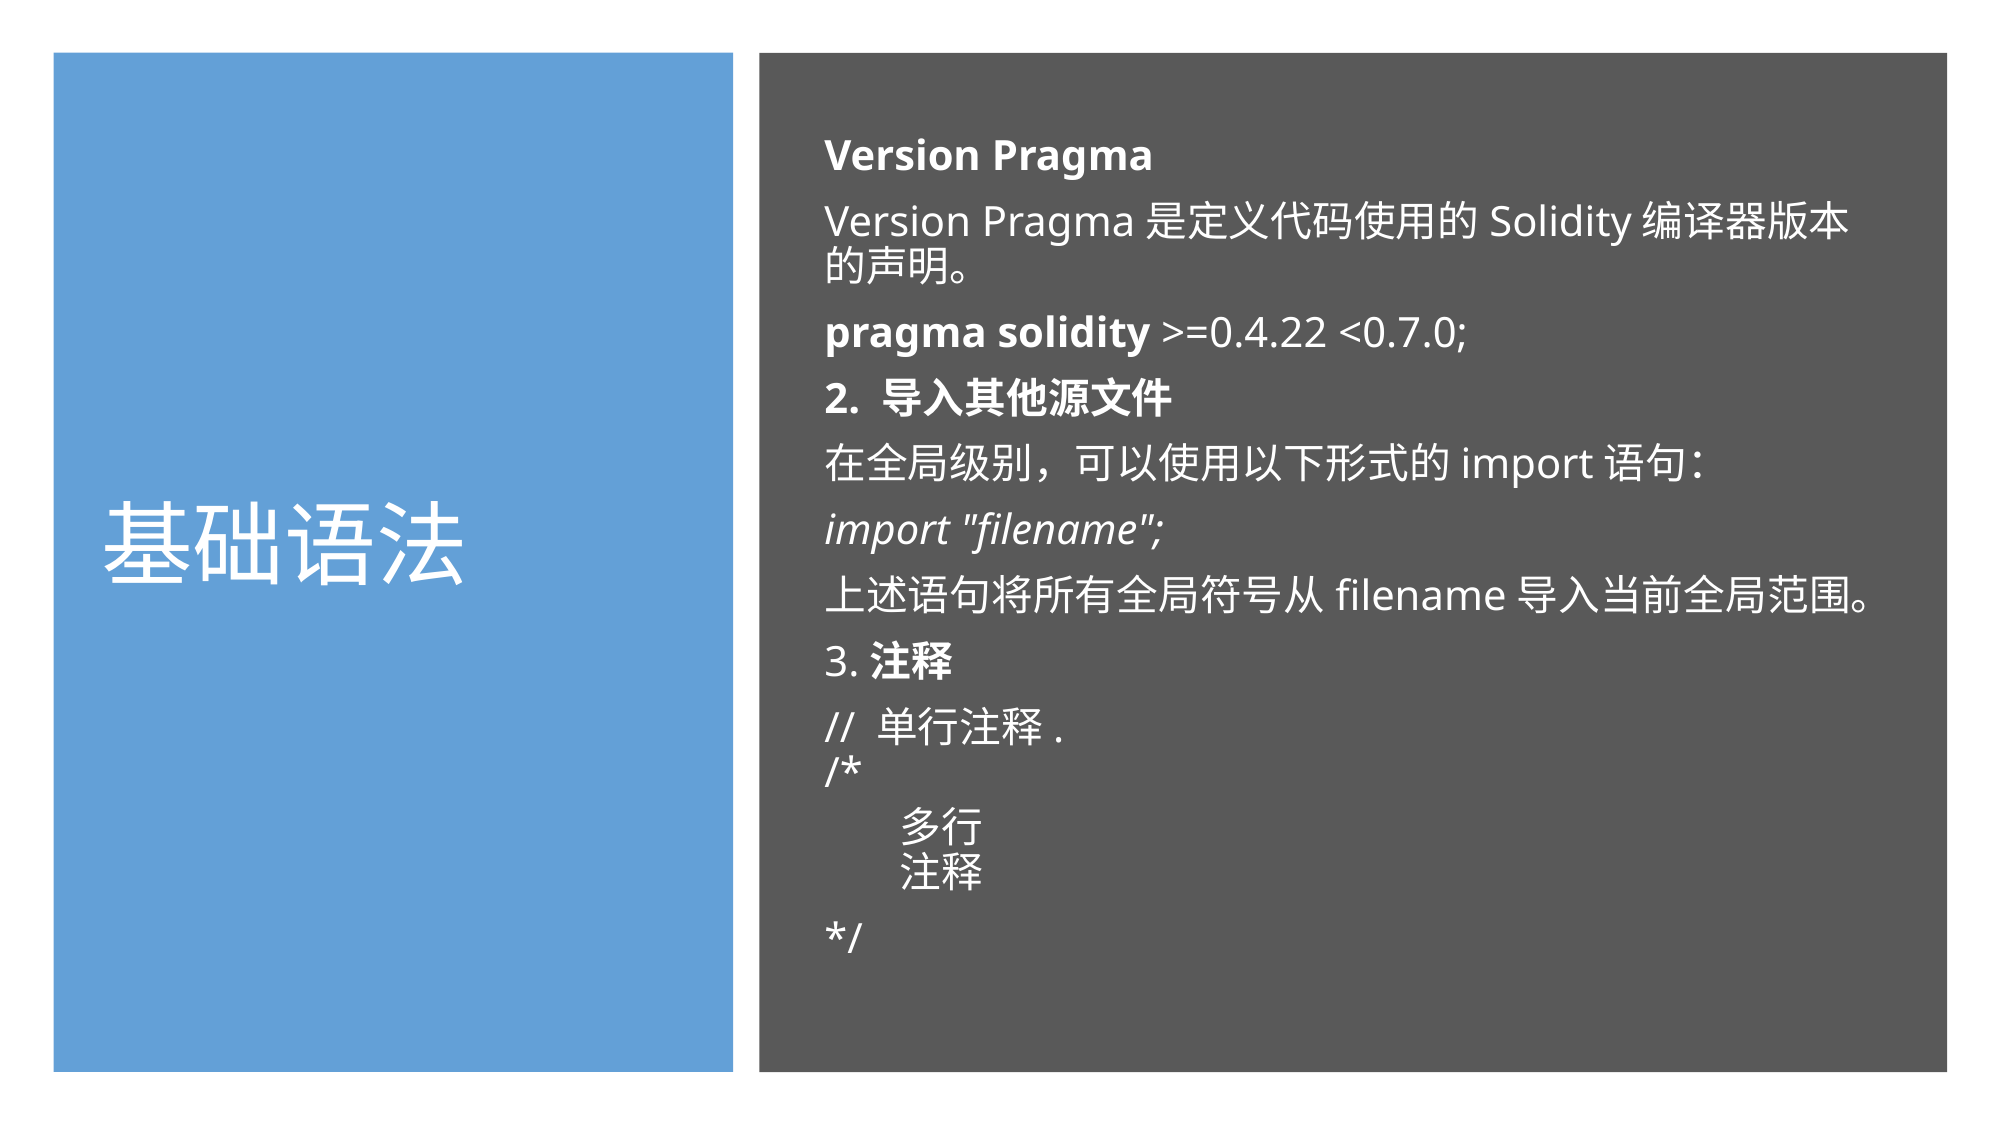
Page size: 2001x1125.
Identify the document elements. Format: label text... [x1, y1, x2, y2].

title 基础语法 [85, 95, 697, 1002]
text_box [758, 52, 1948, 1073]
text_box [53, 52, 734, 1073]
list Version Pragma Version Pragma是定义代码使用的Solidity编译器版本的声明。 pragma solidity >=0.4.22 <0.7.0; 2. 导入其他源文件 在全局级别，可以使用以下形式的import语句： import "filename"; 上述语句将所有全局符号从filename导入当前全局范围。 3.注释 // 单行注释. /* 多行 注释 */ [809, 95, 1892, 1002]
